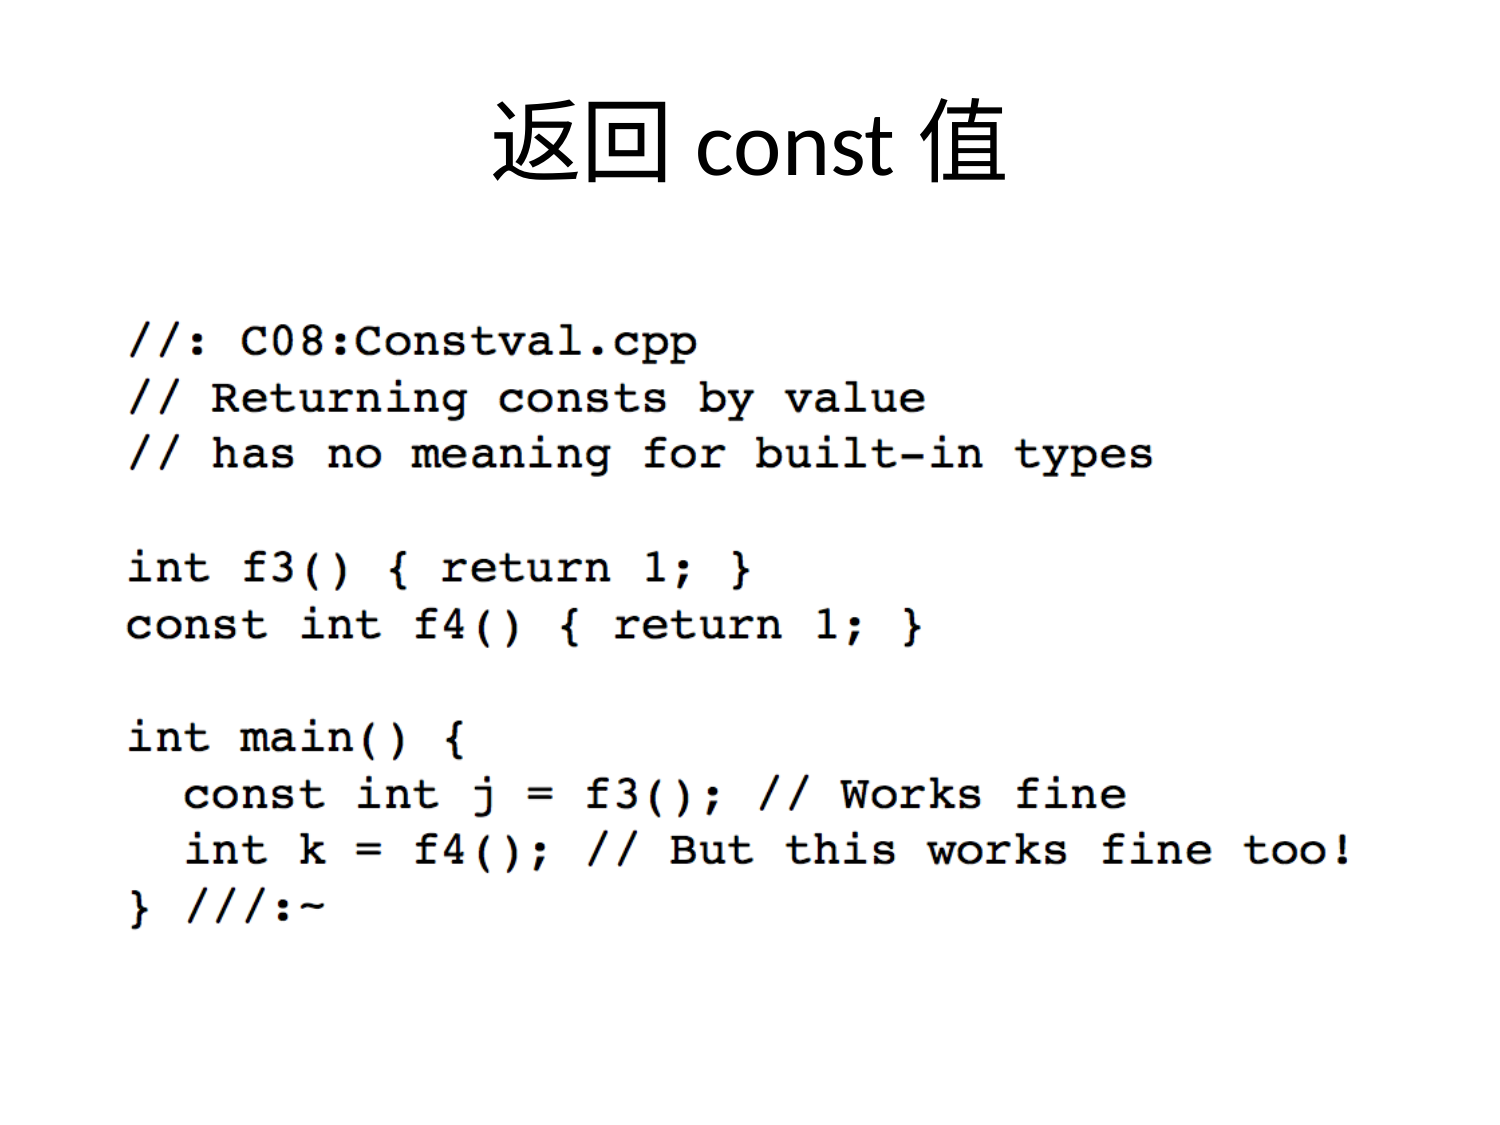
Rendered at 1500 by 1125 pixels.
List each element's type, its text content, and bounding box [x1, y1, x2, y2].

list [100, 290, 1426, 958]
title 返回const值 [75, 45, 1425, 233]
